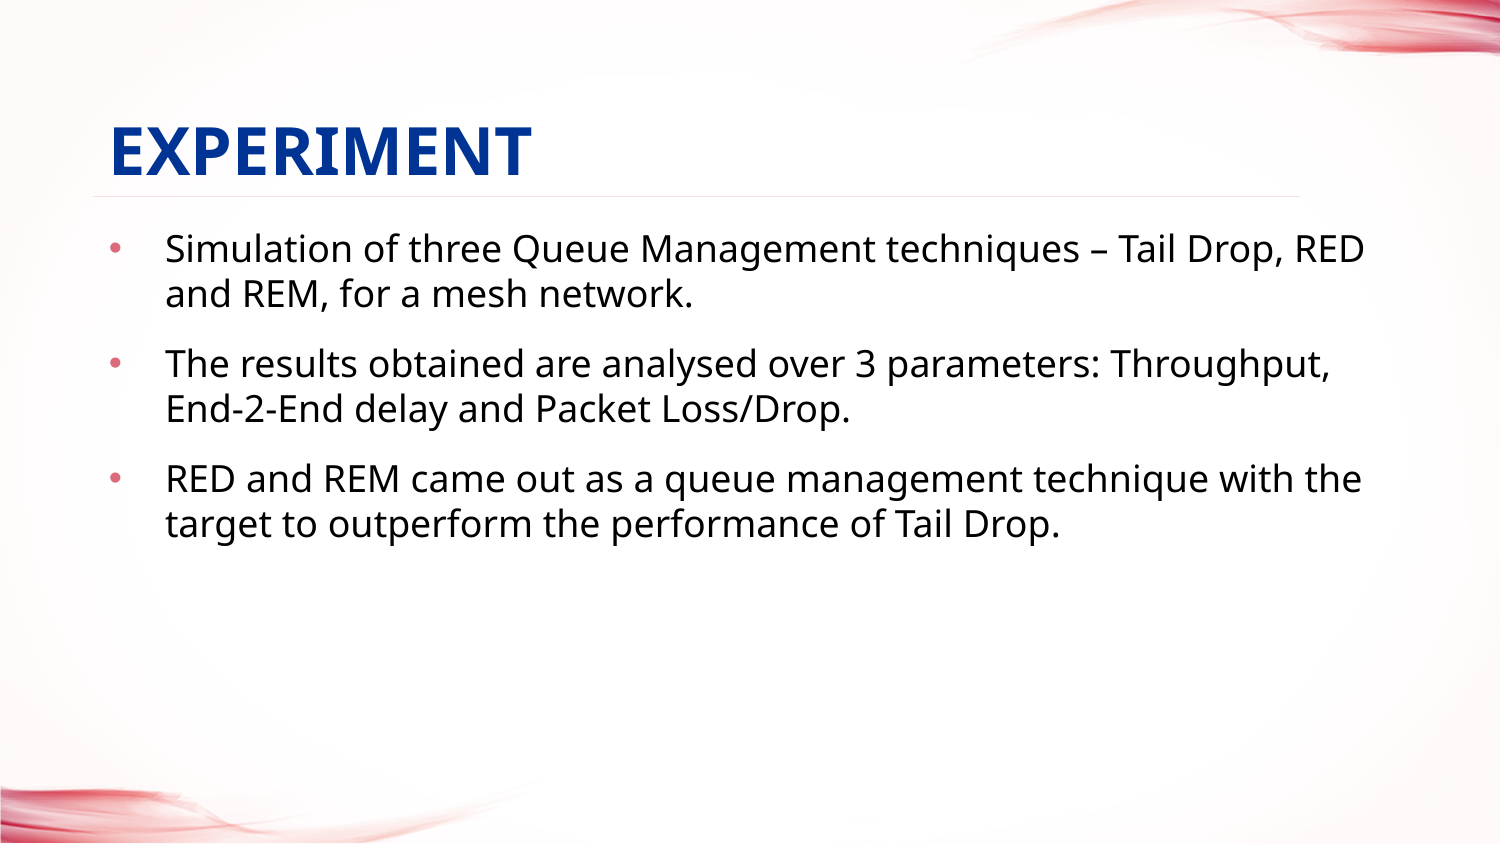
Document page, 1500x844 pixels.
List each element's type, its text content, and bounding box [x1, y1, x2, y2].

title EXPERIMENT [93, 93, 1407, 197]
list Simulation of three Queue Management techniques – Tail Drop, RED and REM, for a mesh network. The results obtained are analysed over 3 parameters: Throughput, End-2-End delay and Packet Loss/Drop. RED and REM came out as a queue management technique with the target to outperform the performance of Tail Drop. [93, 209, 1407, 749]
picture [0, 0, 1500, 844]
